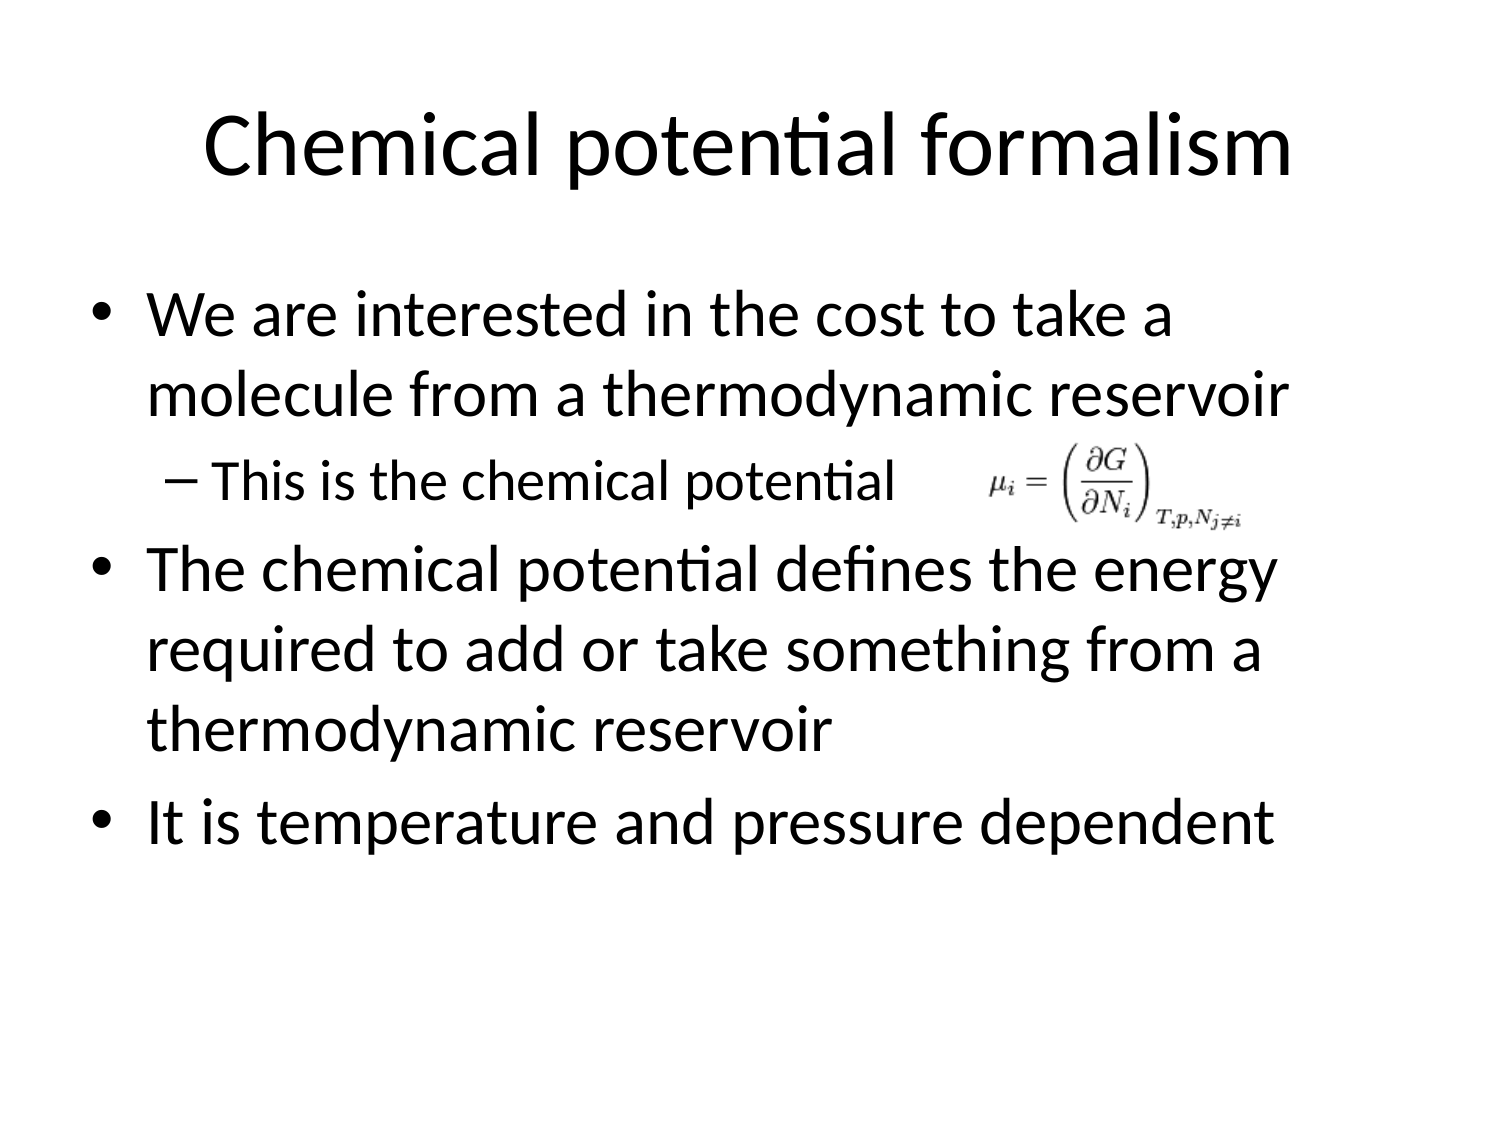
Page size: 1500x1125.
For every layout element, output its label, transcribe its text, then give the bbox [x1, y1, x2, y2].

list We are interested in the cost to take a molecule from a thermodynamic reservoir This is the chemical potential The chemical potential defines the energy required to add or take something from a thermodynamic reservoir It is temperature and pressure dependent [75, 262, 1425, 1005]
picture [974, 437, 1269, 546]
title Chemical potential formalism [75, 45, 1425, 233]
